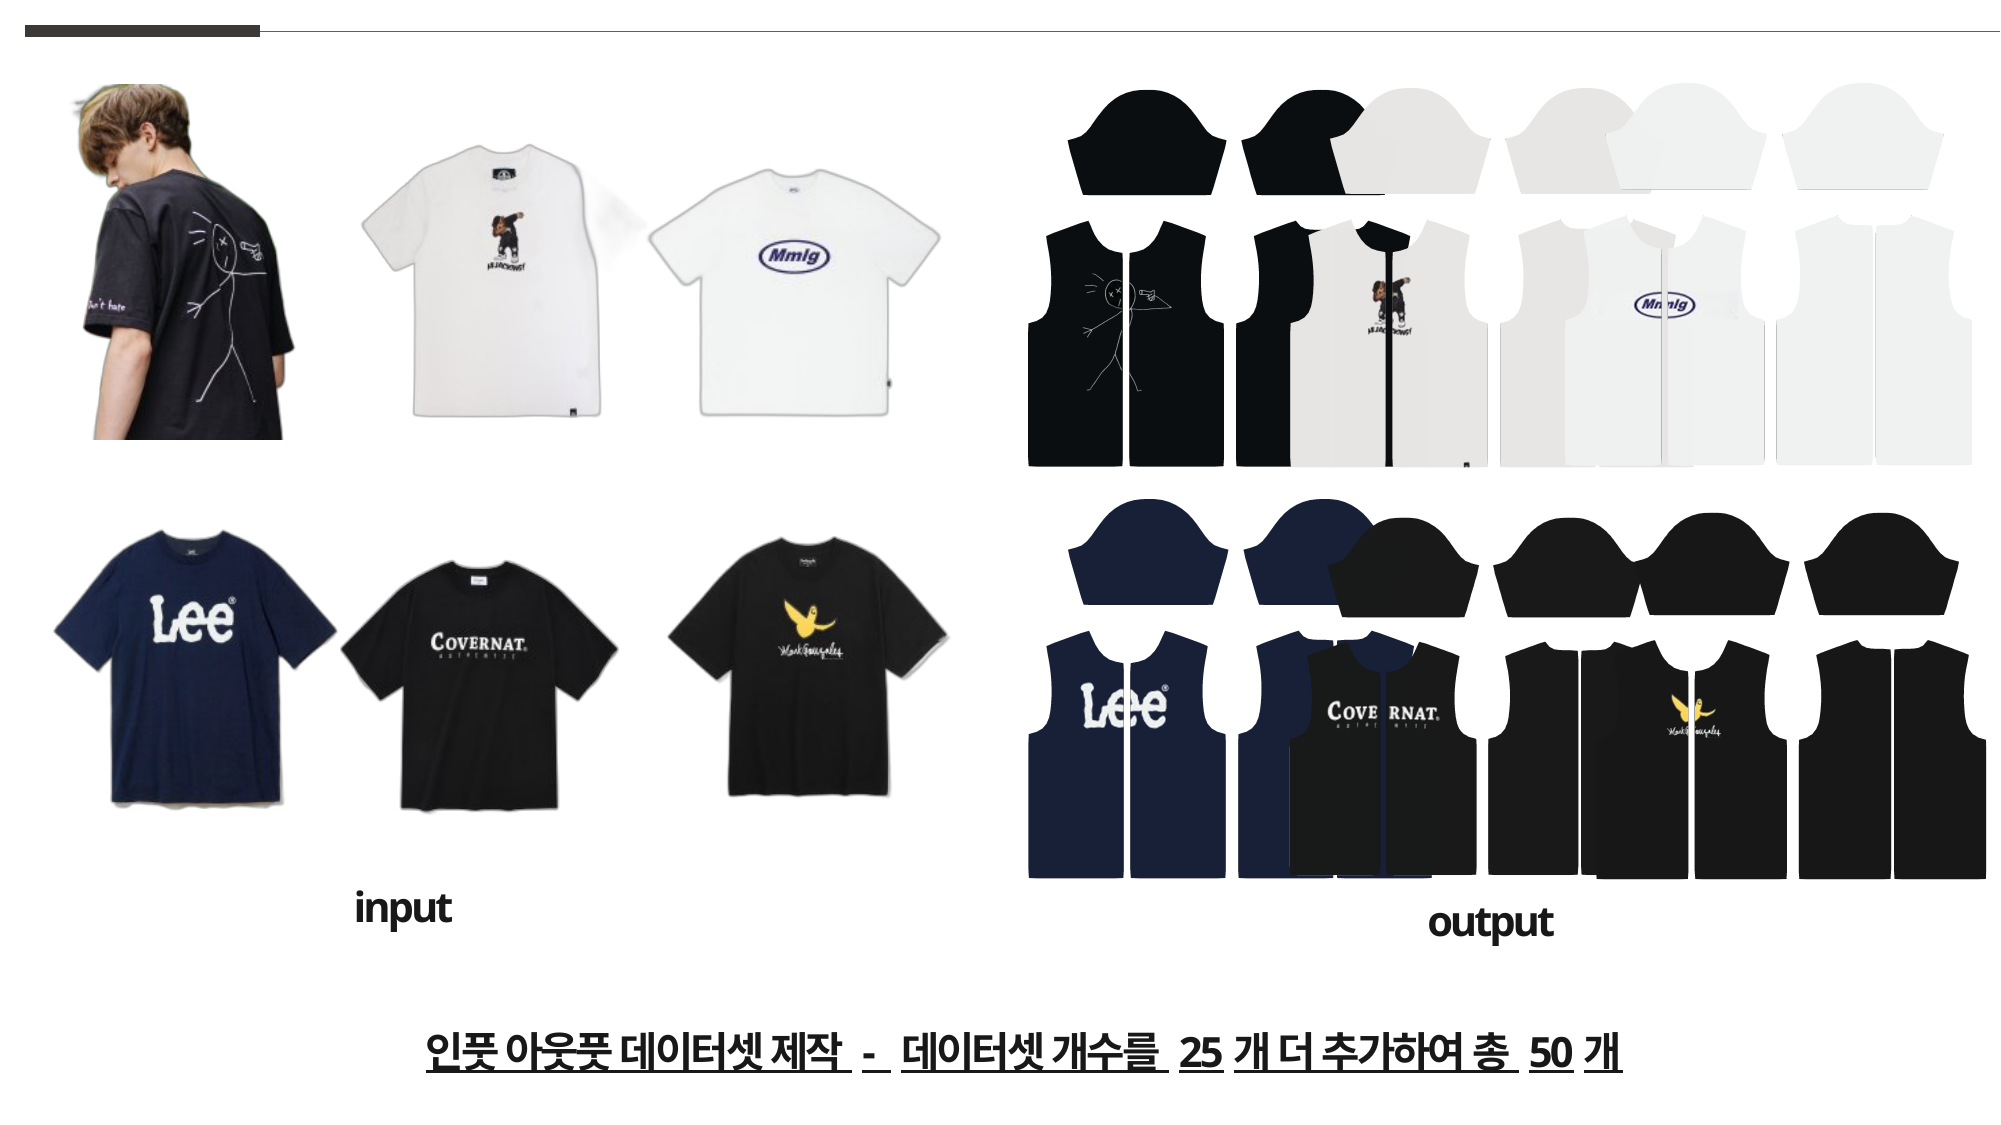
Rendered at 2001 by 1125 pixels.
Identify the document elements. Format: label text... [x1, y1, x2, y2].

text_box output [1263, 898, 1719, 953]
picture [1023, 493, 1988, 903]
text_box input [176, 873, 632, 939]
picture [28, 84, 325, 440]
text_box 인풋 아웃풋 데이터셋 제작 - 데이터셋 개수를 25개 더 추가하여 총 50개 [362, 1017, 1686, 1083]
picture [50, 489, 631, 870]
picture [1024, 77, 1974, 492]
picture [357, 80, 971, 842]
